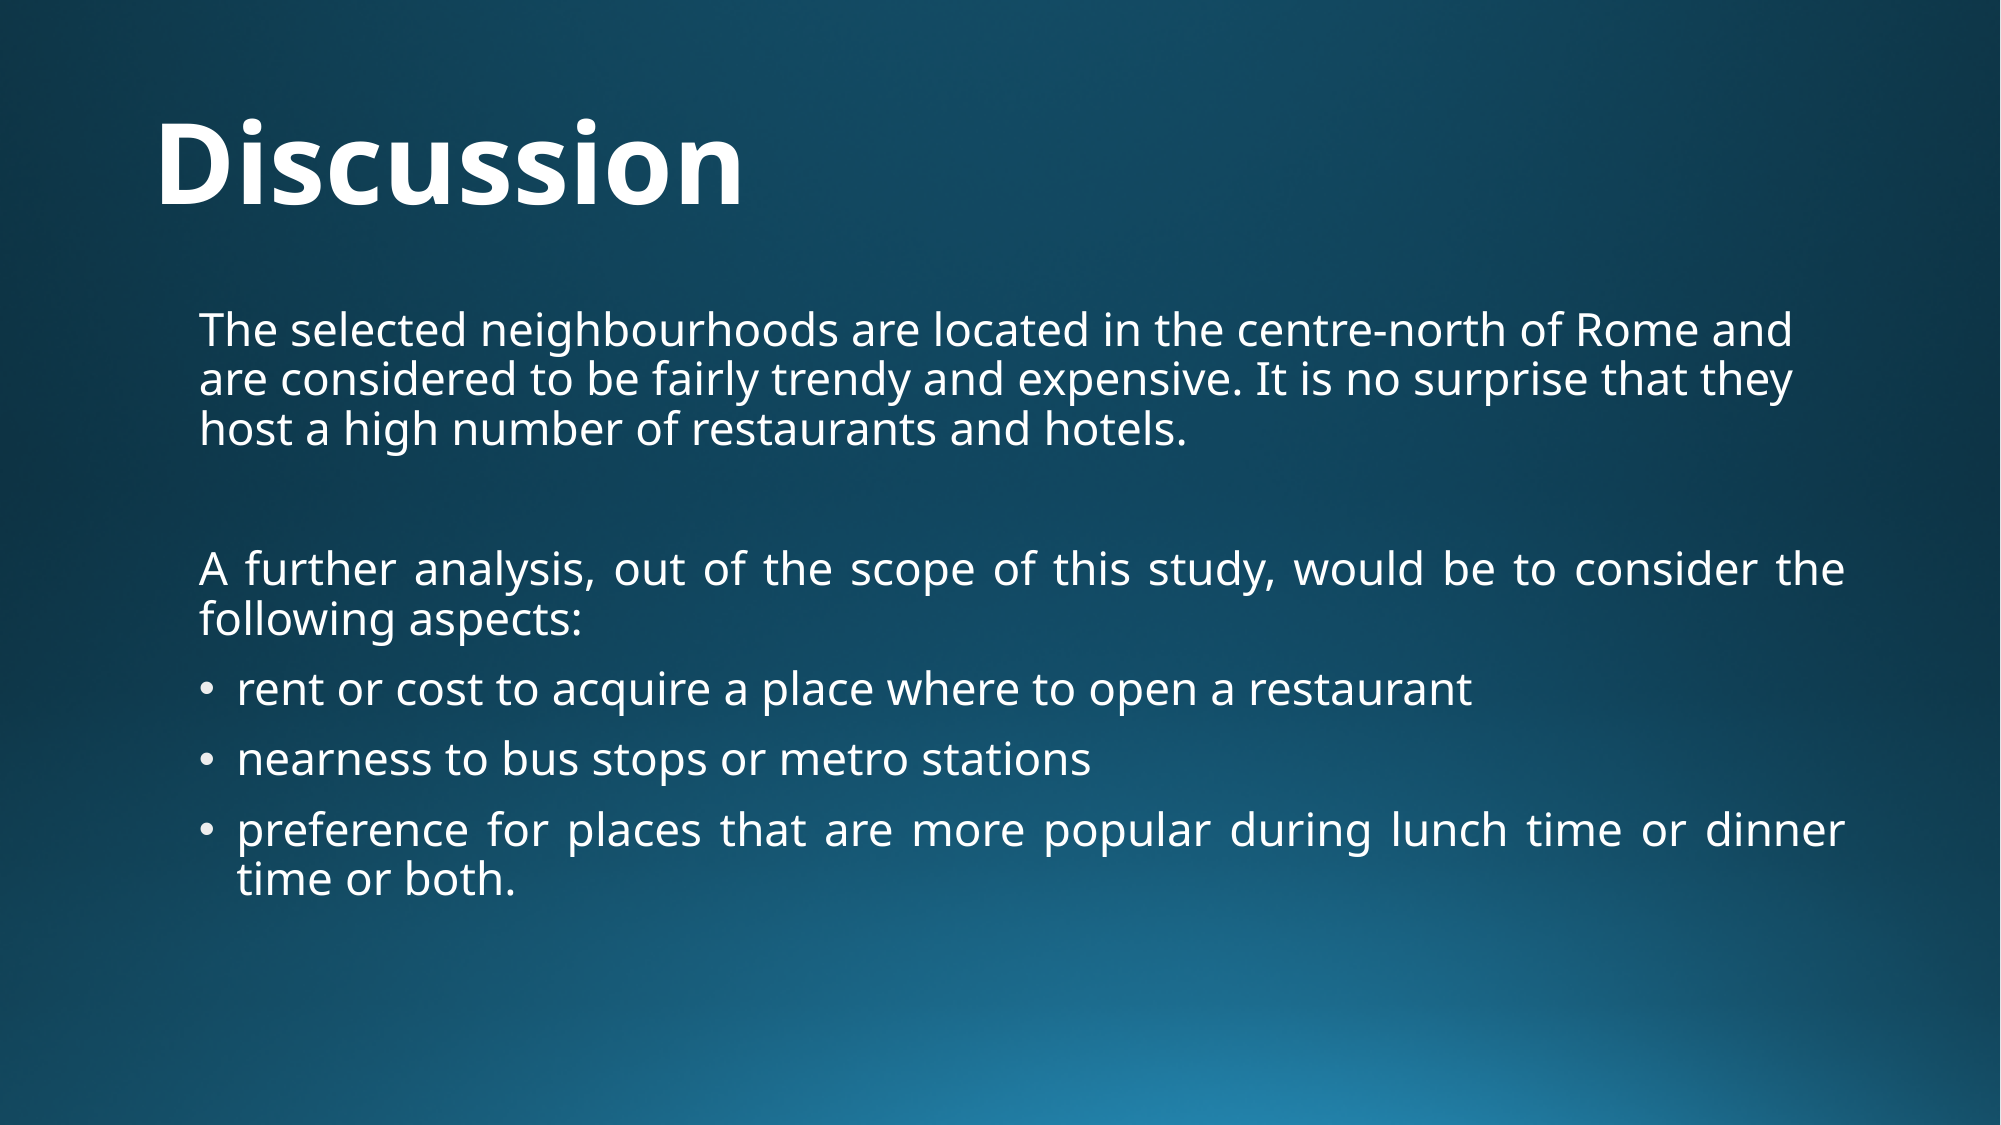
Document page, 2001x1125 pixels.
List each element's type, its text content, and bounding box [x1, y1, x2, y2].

picture [0, 0, 2001, 1125]
list The selected neighbourhoods are located in the centre-north of Rome and are considered to be fairly trendy and expensive. It is no surprise that they host a high number of restaurants and hotels. A further analysis, out of the scope of this study, would be to consider the following aspects: rent or cost to acquire a place where to open a restaurant nearness to bus stops or metro stations preference for places that are more popular during lunch time or dinner time or both. [183, 299, 1863, 1014]
title Discussion [137, 59, 1863, 278]
